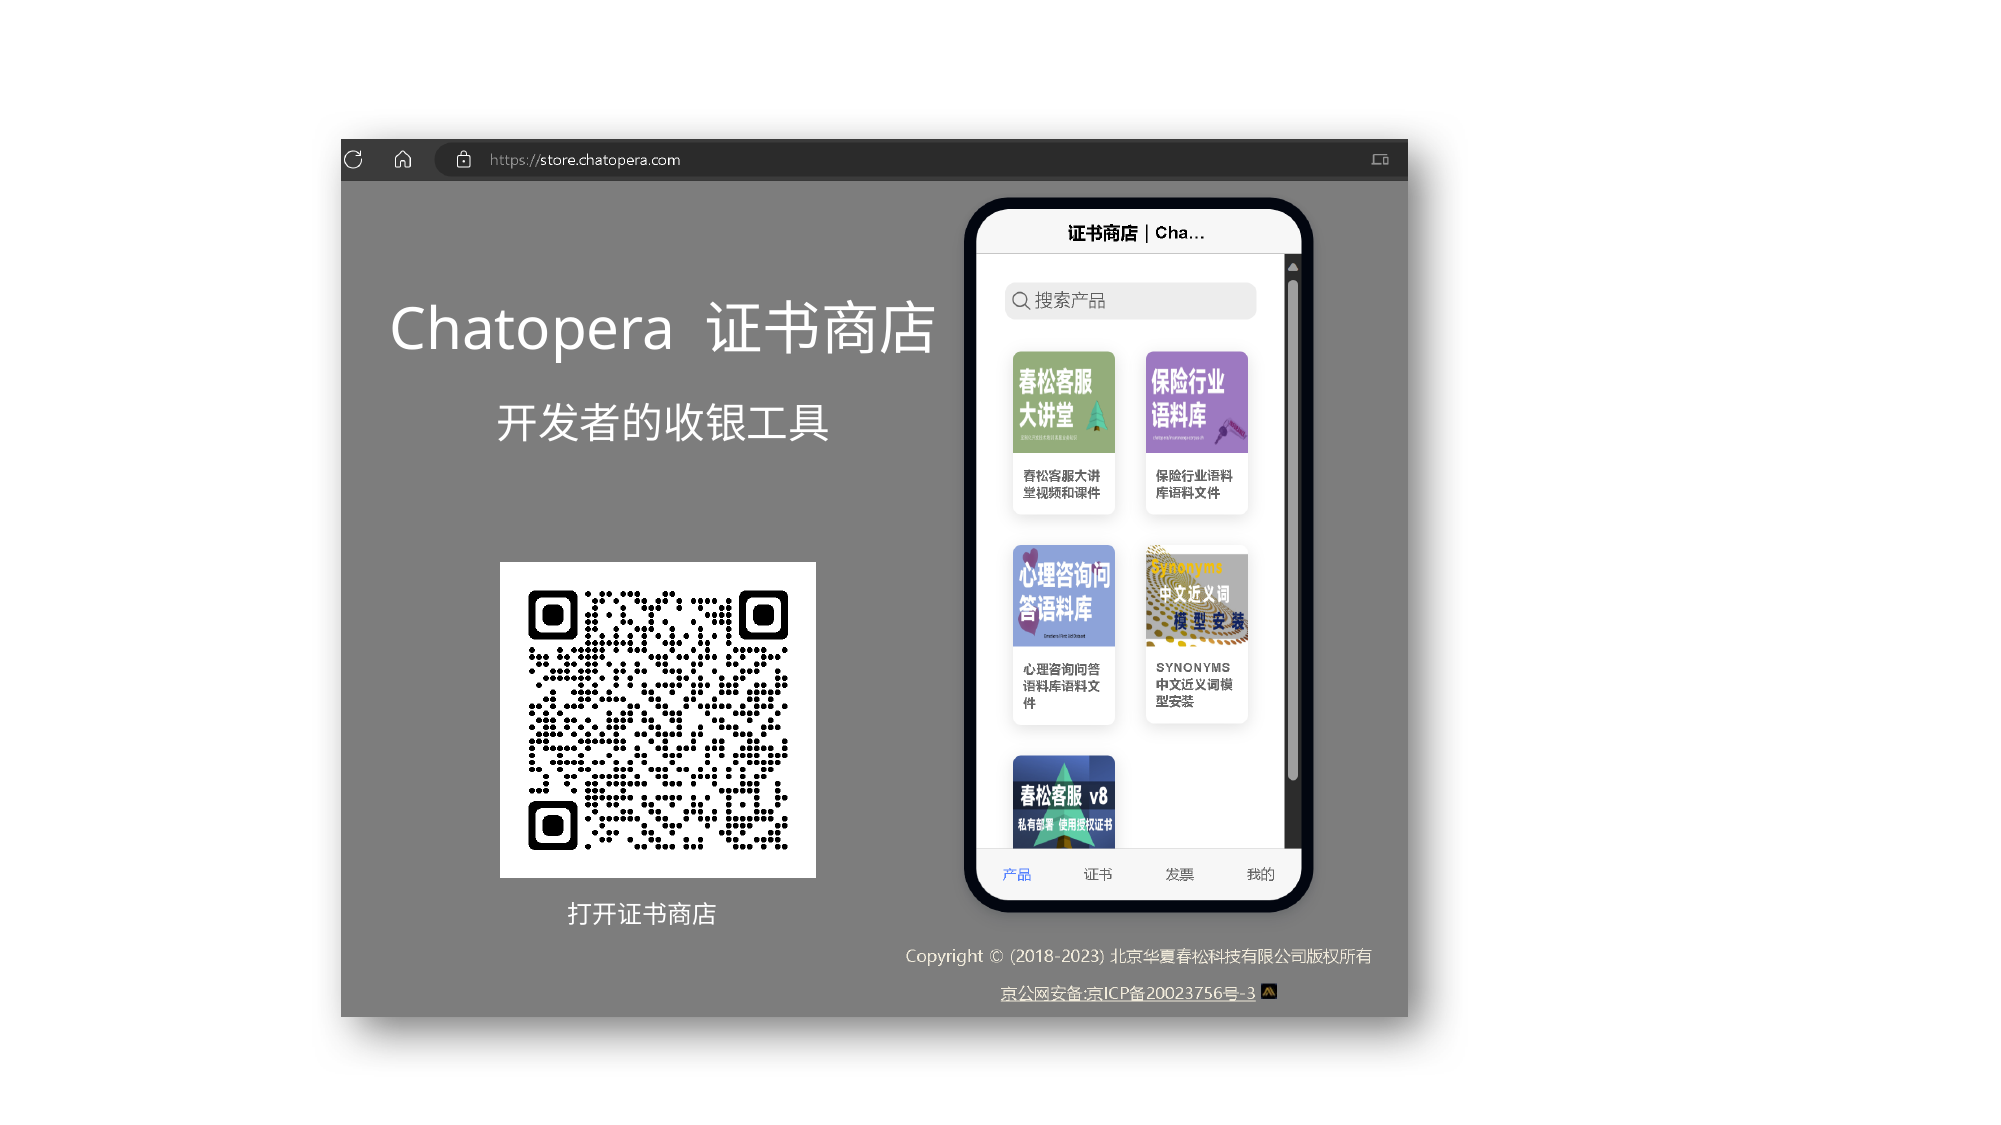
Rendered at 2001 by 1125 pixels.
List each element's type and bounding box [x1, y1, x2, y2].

picture [341, 139, 1408, 1017]
